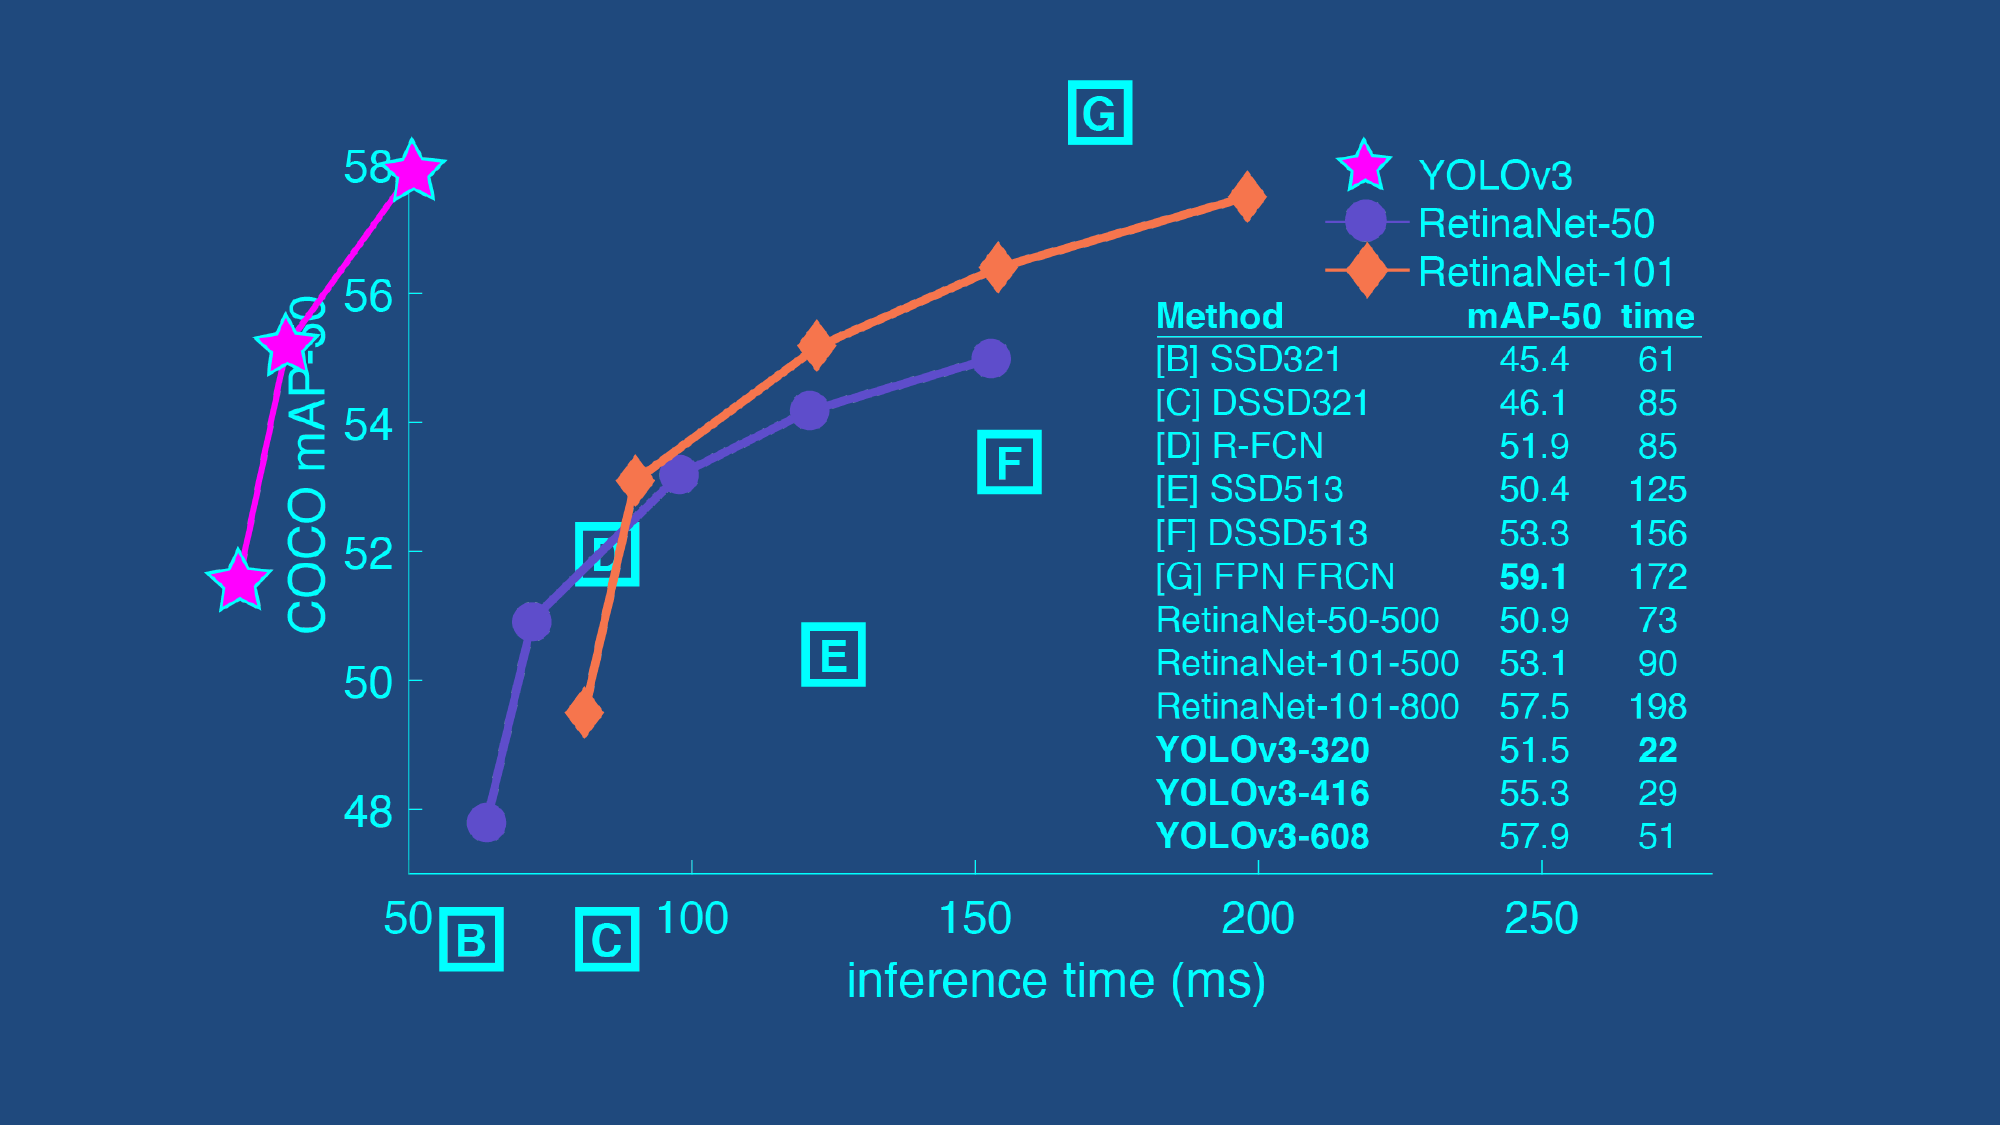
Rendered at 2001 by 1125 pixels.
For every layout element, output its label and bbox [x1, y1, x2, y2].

picture [203, 79, 1713, 1021]
